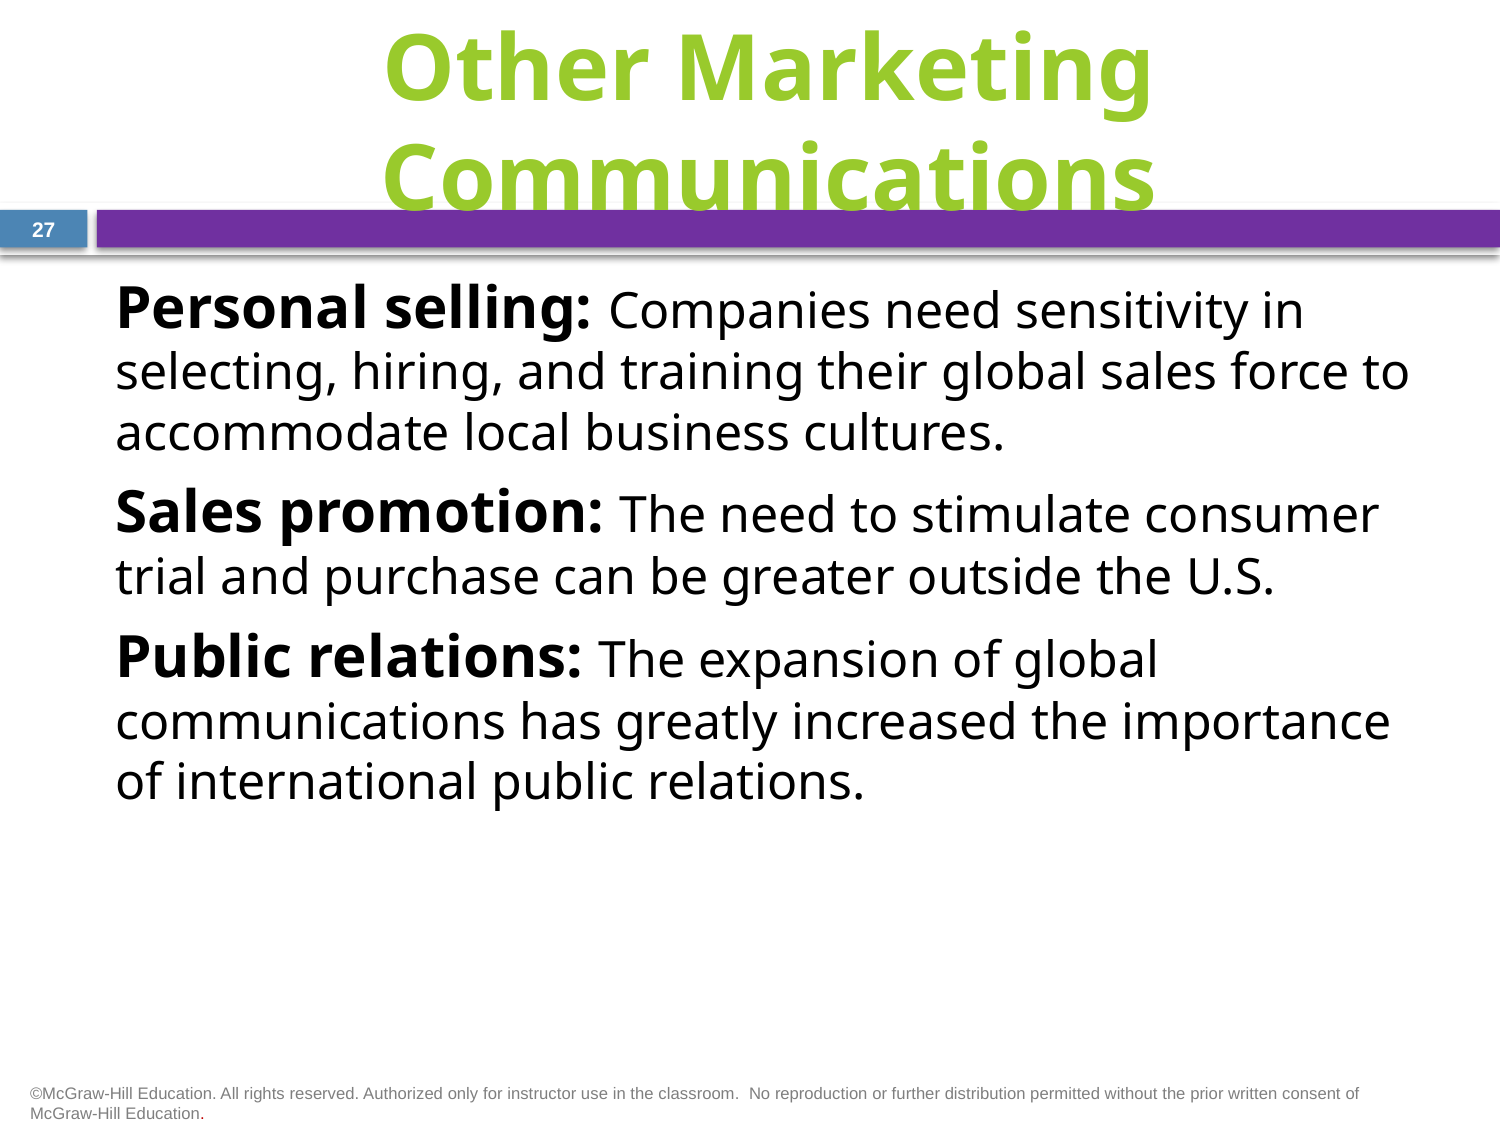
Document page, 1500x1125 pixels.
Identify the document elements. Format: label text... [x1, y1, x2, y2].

list Personal selling: Companies need sensitivity in selecting, hiring, and training their global sales force to accommodate local business cultures. Sales promotion: The need to stimulate consumer trial and purchase can be greater outside the U.S. Public relations: The expansion of global communications has greatly increased the importance of international public relations. [100, 262, 1439, 1001]
title Other Marketing Communications [100, 37, 1439, 201]
slide_number 27 [0, 208, 88, 249]
footer ©McGraw-Hill Education. All rights reserved. Authorized only for instructor use in the classroom. No reproduction or further distribution permitted without the prior written consent of McGraw-Hill Education. [15, 1072, 1438, 1125]
